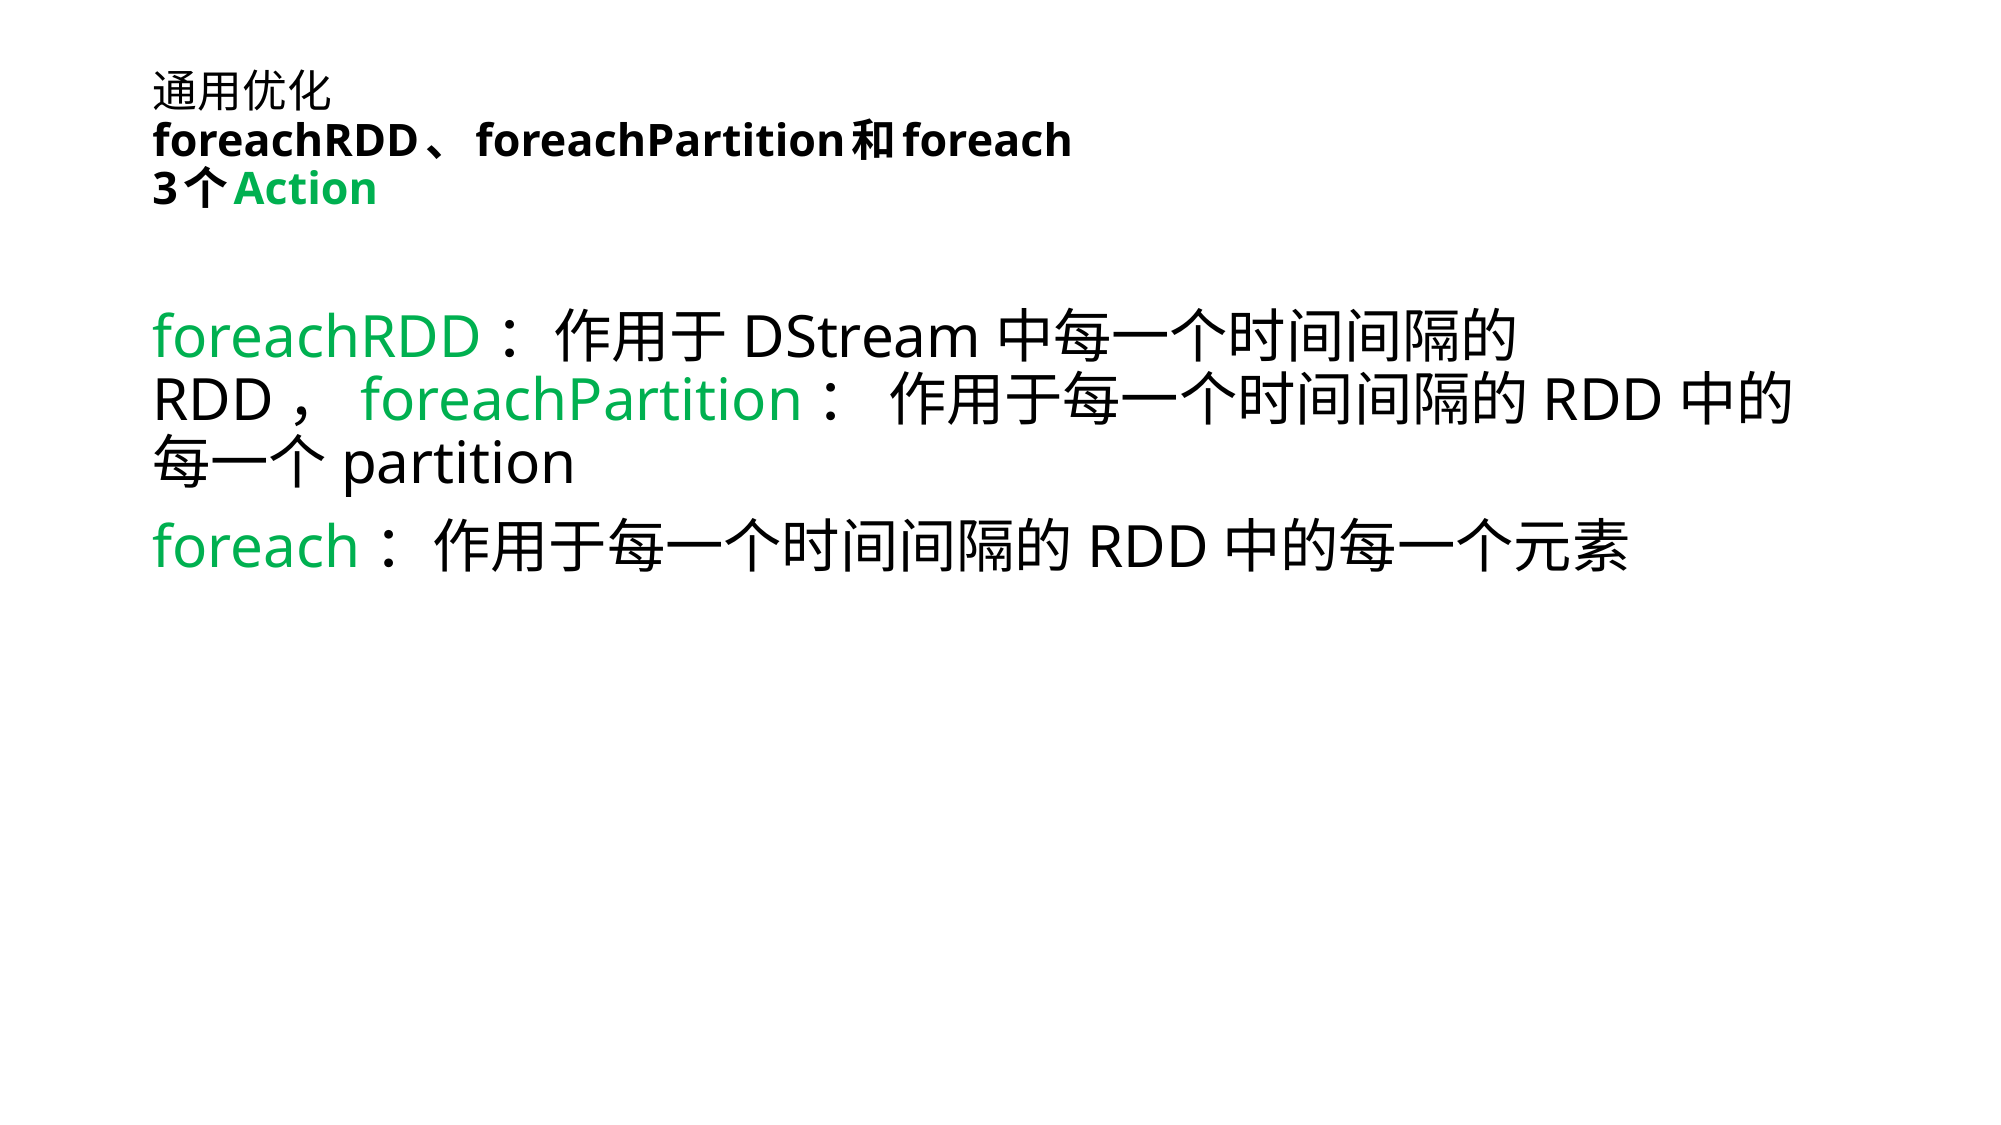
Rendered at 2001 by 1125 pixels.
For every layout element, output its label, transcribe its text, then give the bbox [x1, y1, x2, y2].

list foreachRDD：作用于DStream中每一个时间间隔的RDD，foreachPartition： 作用于每一个时间间隔的RDD中的每一个partition foreach：作用于每一个时间间隔的RDD中的每一个元素 [137, 299, 1863, 1014]
title 通用优化 foreachRDD、foreachPartition和foreach 3个Action [137, 59, 1863, 278]
